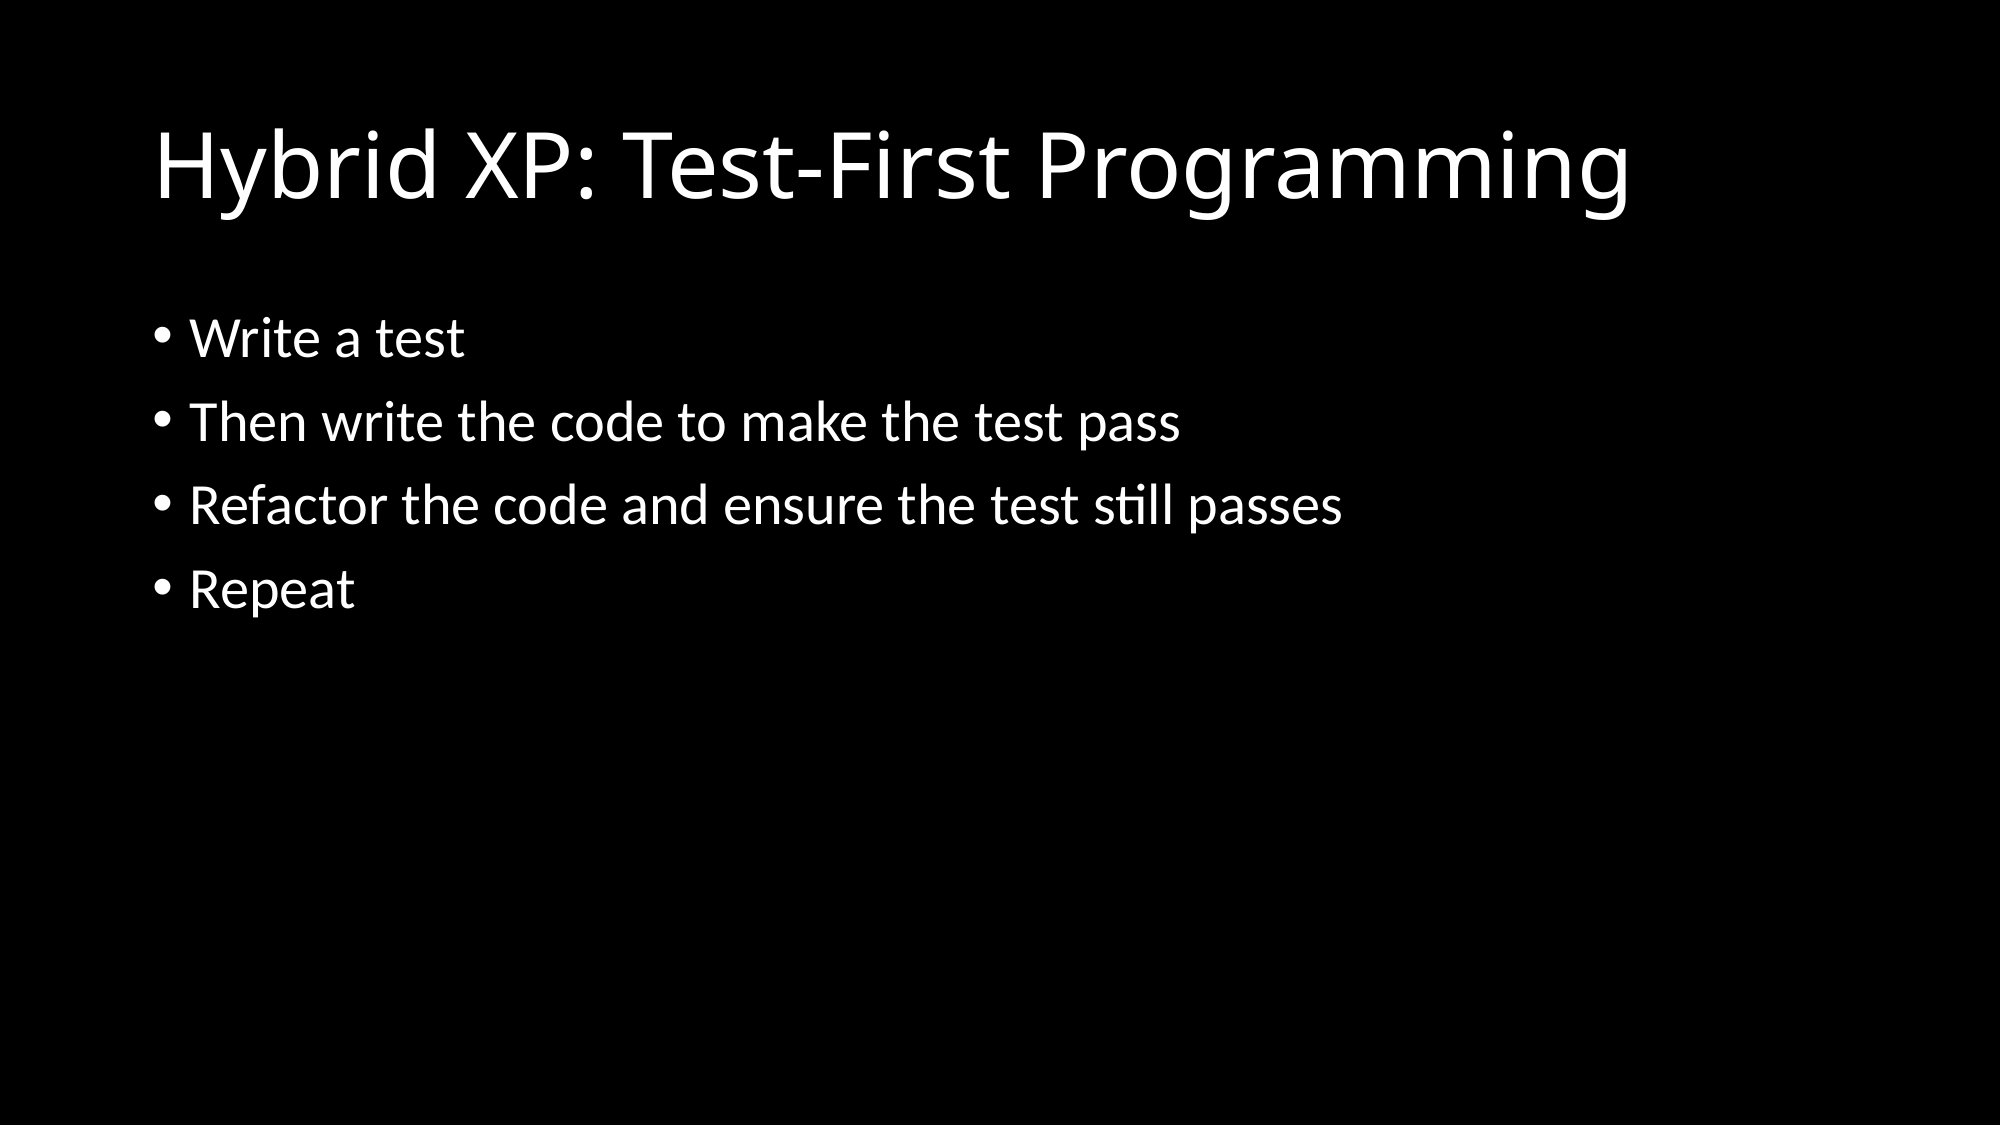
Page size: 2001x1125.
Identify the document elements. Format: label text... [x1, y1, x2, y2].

list Write a test Then write the code to make the test pass Refactor the code and ensure the test still passes Repeat [137, 299, 1863, 1014]
title Hybrid XP: Test-First Programming [137, 59, 1863, 278]
